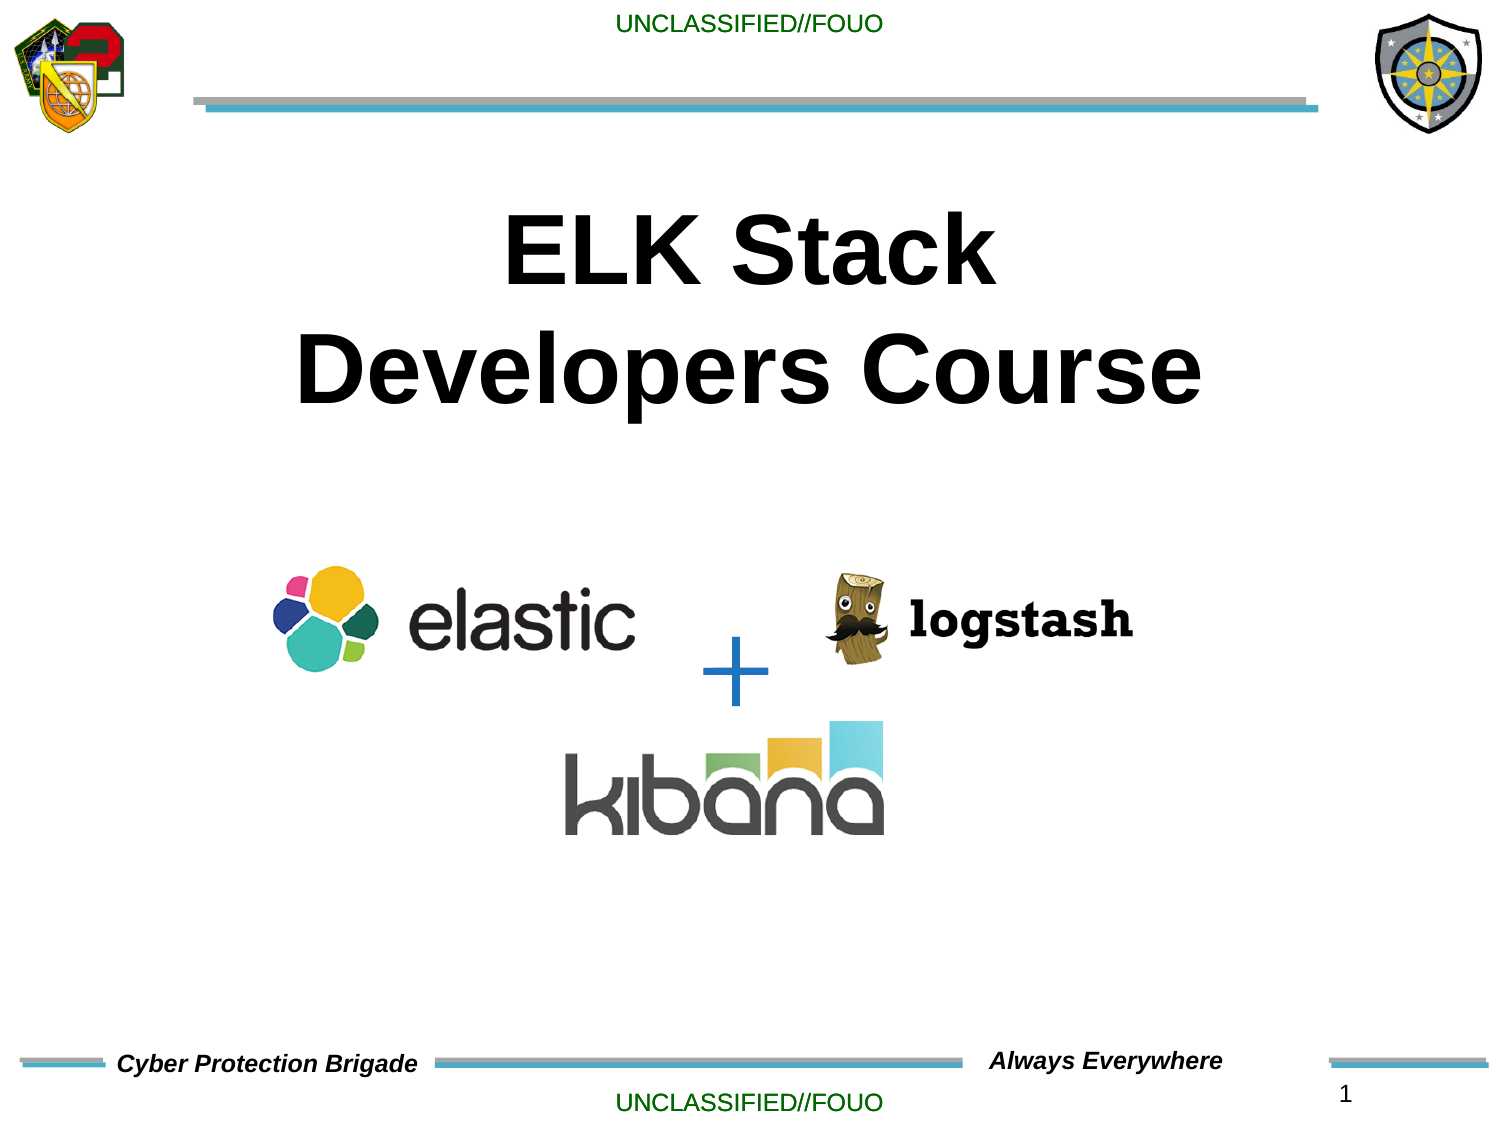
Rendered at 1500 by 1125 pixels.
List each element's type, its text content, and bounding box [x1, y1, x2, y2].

text_box UNCLASSIFIED//FOUO [600, 1079, 900, 1125]
picture [7, 13, 128, 134]
text_box ELK Stack Developers Course [0, 176, 1500, 432]
text_box UNCLASSIFIED//FOUO [600, 0, 900, 45]
picture [1375, 13, 1482, 134]
picture [229, 474, 1179, 907]
